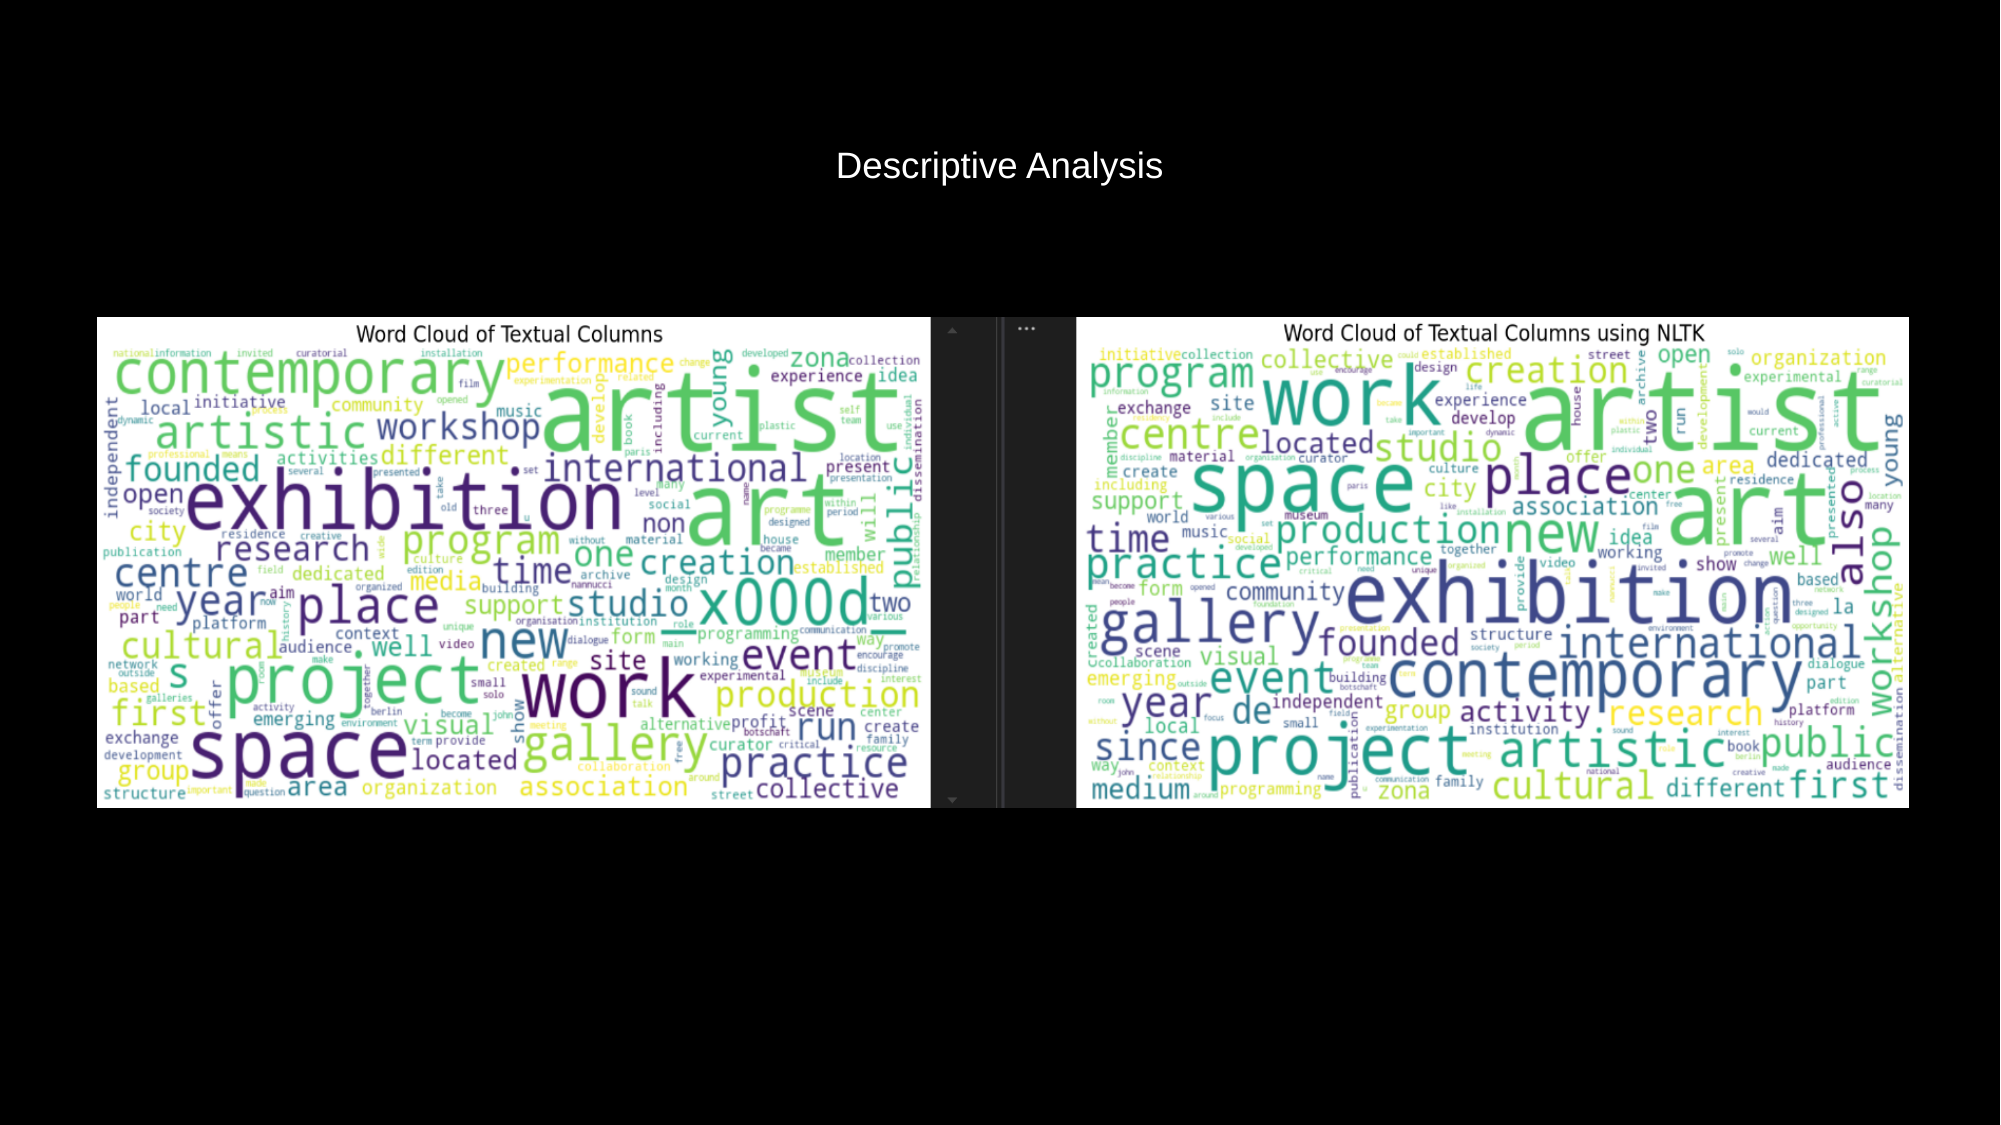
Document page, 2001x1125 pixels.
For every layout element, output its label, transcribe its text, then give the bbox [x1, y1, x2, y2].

title Descriptive Analysis [137, 59, 1863, 278]
picture [97, 317, 1909, 808]
